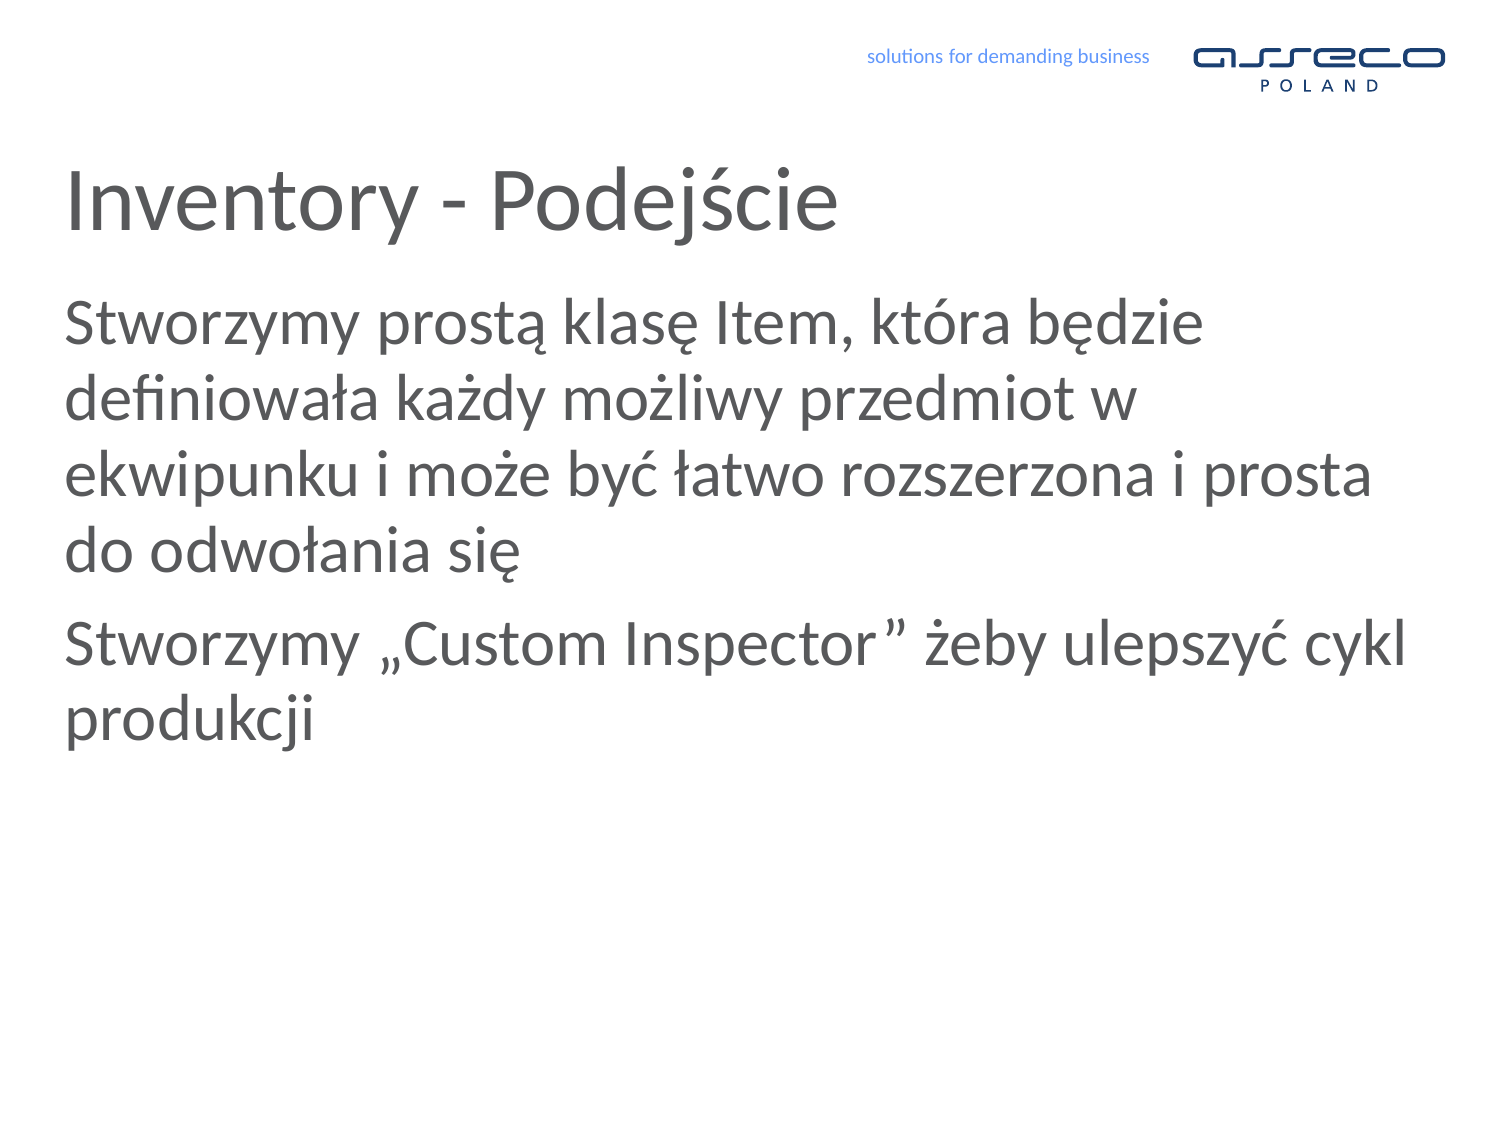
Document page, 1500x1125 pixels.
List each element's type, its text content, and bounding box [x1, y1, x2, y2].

list Stworzymy prostą klasę Item, która będzie definiowała każdy możliwy przedmiot w ekwipunku i może być łatwo rozszerzona i prosta do odwołania się Stworzymy „Custom Inspector” żeby ulepszyć cykl produkcji [64, 283, 1447, 339]
title Inventory - Podejście [64, 139, 1447, 270]
